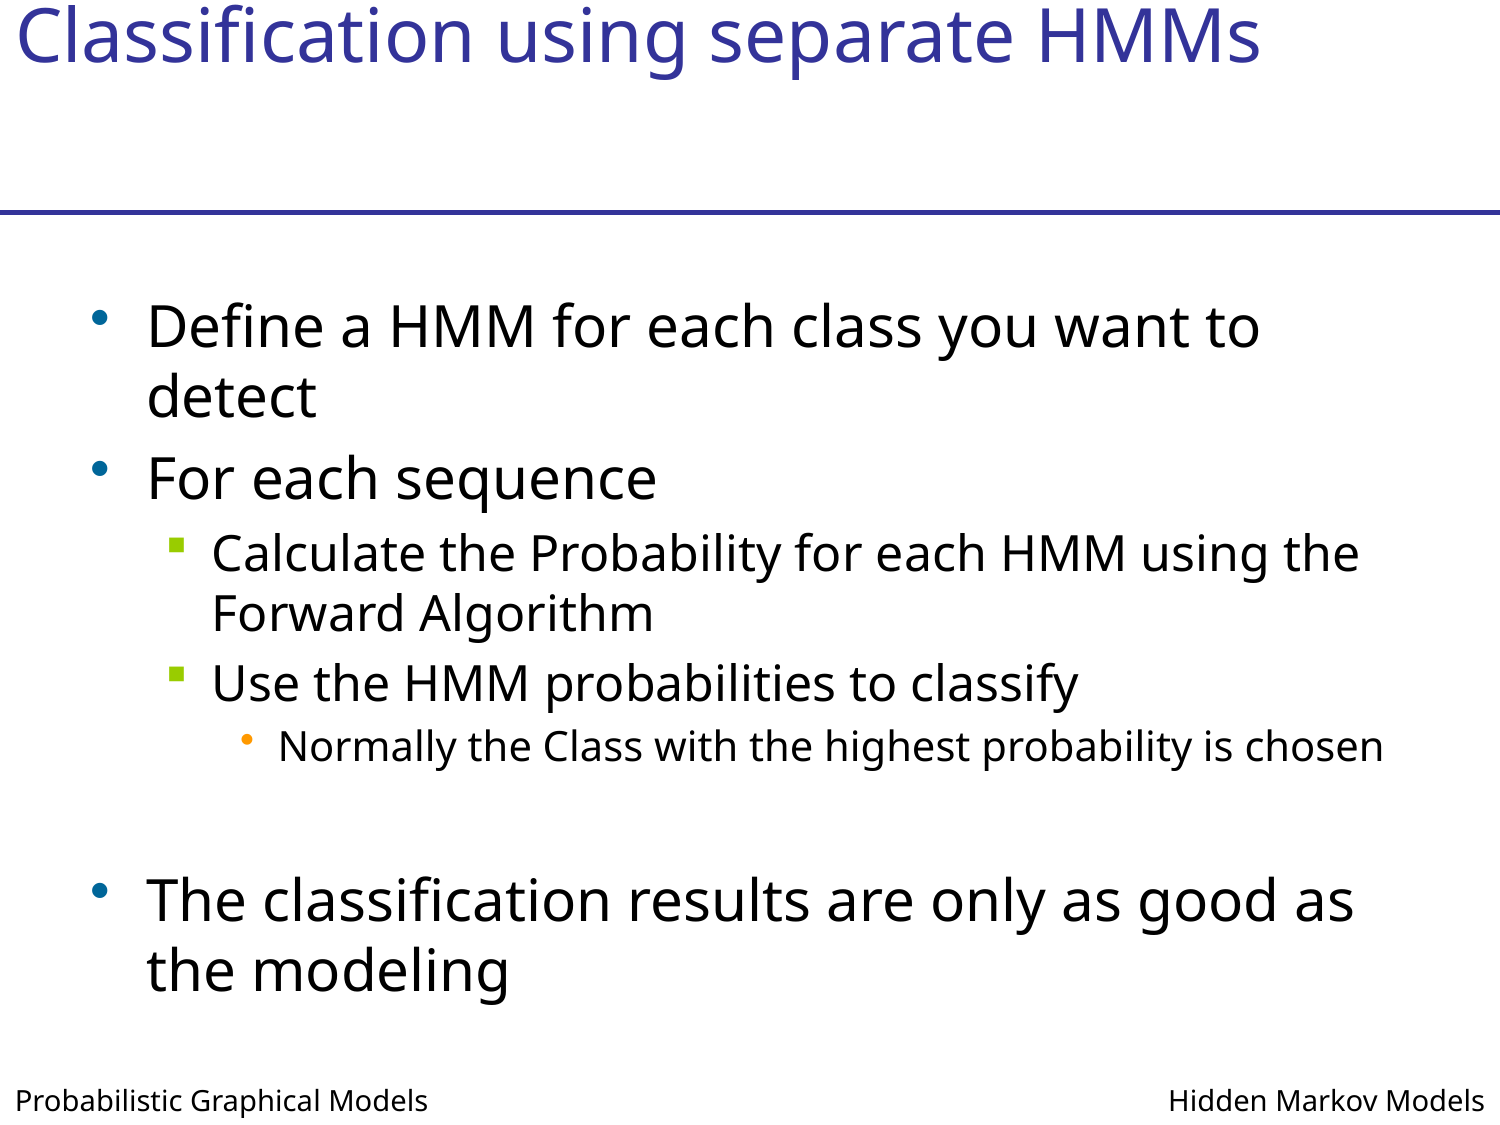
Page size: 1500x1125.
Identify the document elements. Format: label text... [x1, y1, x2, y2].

title Classification using separate HMMs [0, 24, 1338, 175]
list Define a HMM for each class you want to detect For each sequence Calculate the Probability for each HMM using the Forward Algorithm Use the HMM probabilities to classify Normally the Class with the highest probability is chosen The classification results are only as good as the modeling [75, 282, 1450, 1088]
